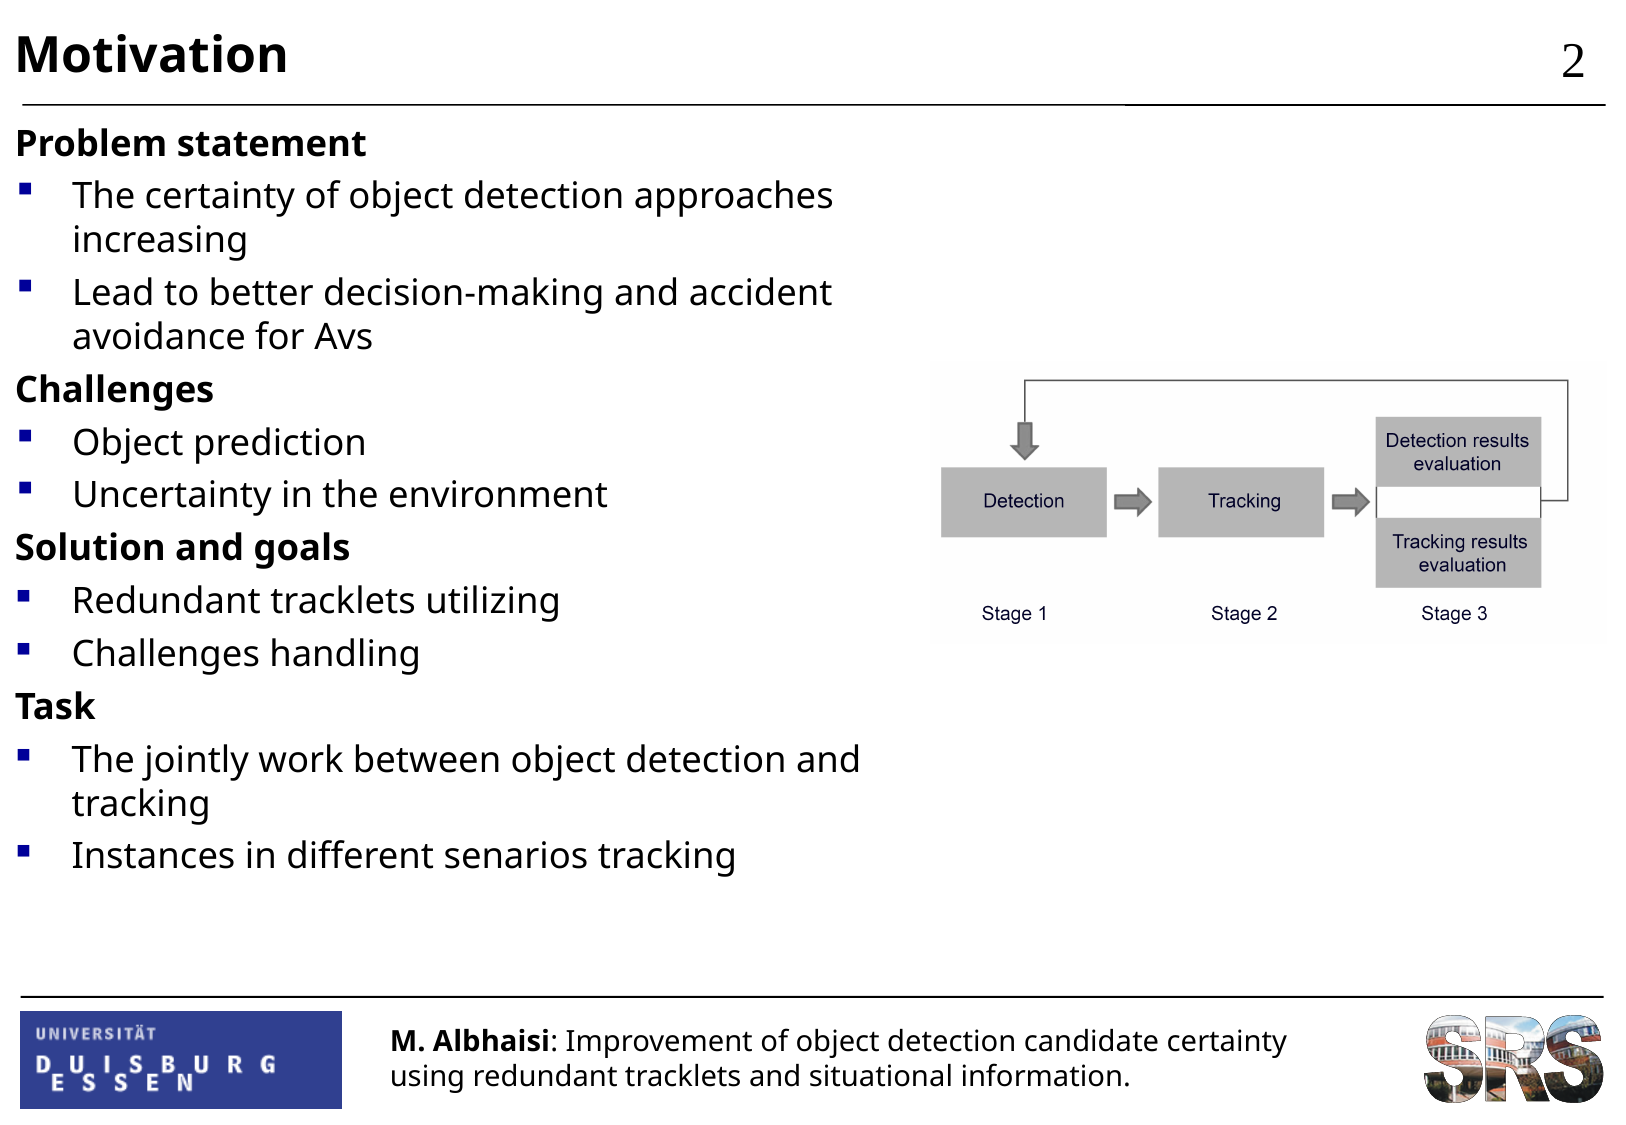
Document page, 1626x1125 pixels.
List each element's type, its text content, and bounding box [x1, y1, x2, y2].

picture [930, 361, 1607, 644]
text_box Problem statement The certainty of object detection approaches increasing Lead to better decision-making and accident avoidance for Avs Challenges Object prediction Uncertainty in the environment Solution and goals Redundant tracklets utilizing Challenges handling Task The jointly work between object detection and tracking Instances in different senarios tracking [0, 112, 935, 893]
text_box 2 [1546, 19, 1625, 90]
picture [20, 1011, 342, 1109]
text_box Motivation [0, 14, 1462, 90]
text_box [1522, 938, 1603, 998]
